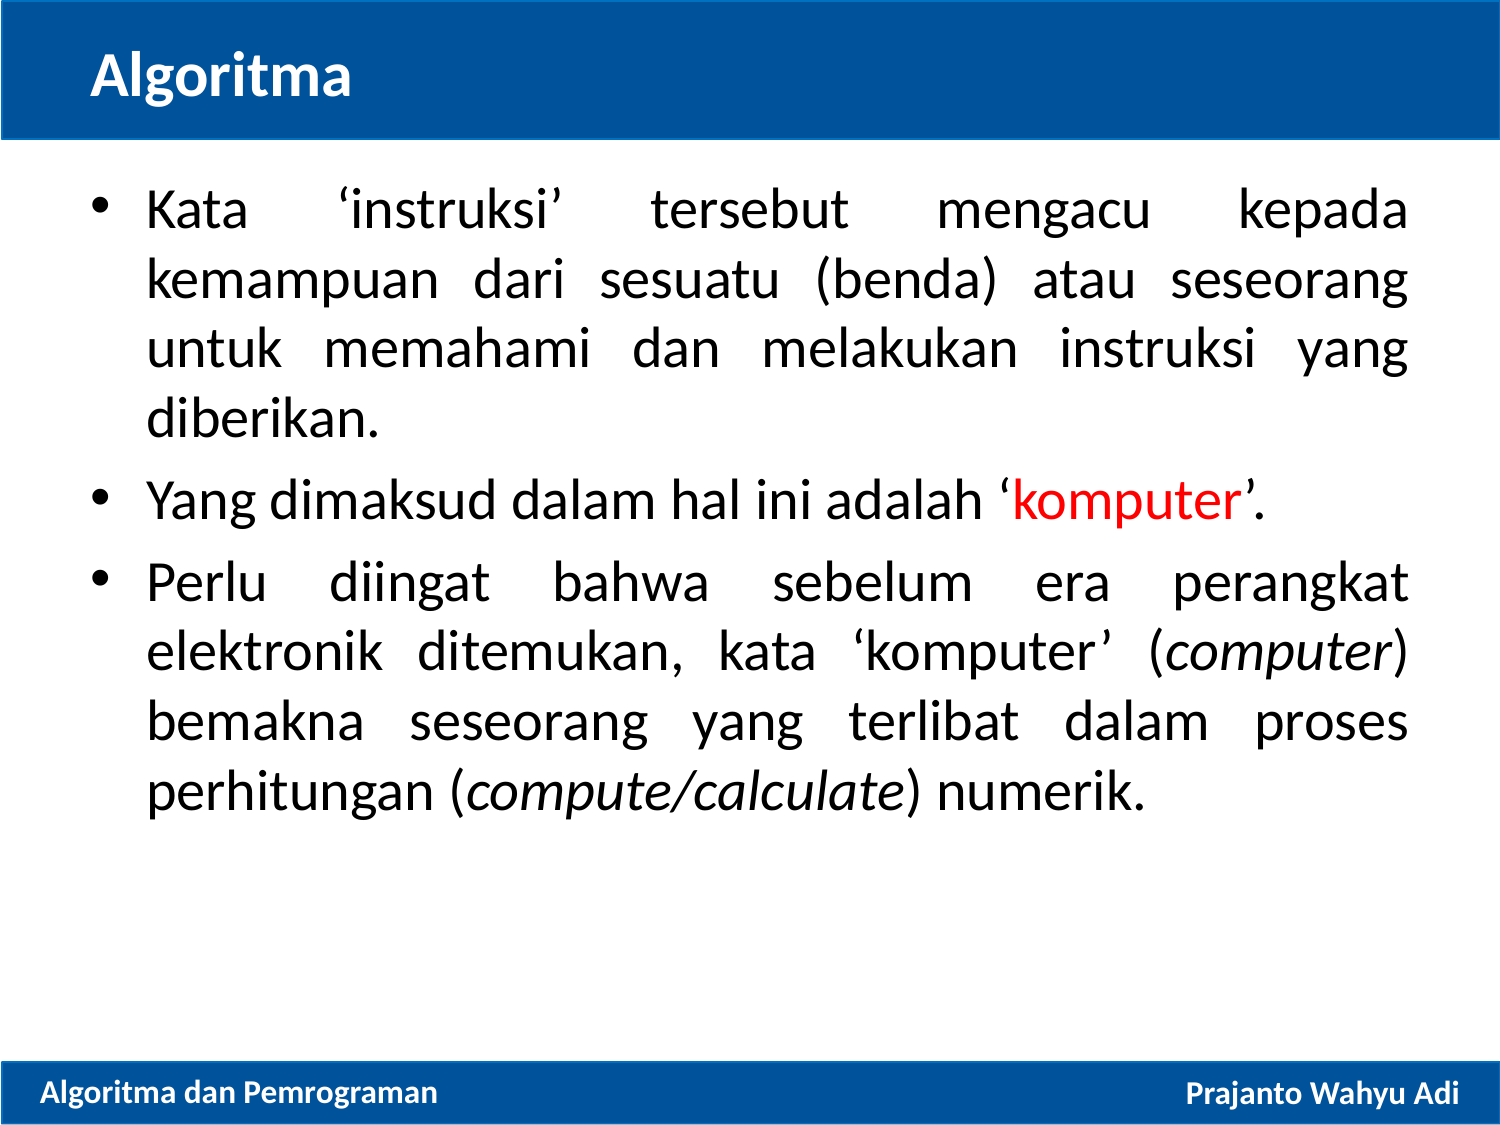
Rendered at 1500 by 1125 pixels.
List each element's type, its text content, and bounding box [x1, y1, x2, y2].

picture [0, 0, 1500, 1125]
list Kata ‘instruksi’ tersebut mengacu kepada kemampuan dari sesuatu (benda) atau seseorang untuk memahami dan melakukan instruksi yang diberikan. Yang dimaksud dalam hal ini adalah ‘komputer’. Perlu diingat bahwa sebelum era perangkat elektronik ditemukan, kata ‘komputer’ (computer) bemakna seseorang yang terlibat dalam proses perhitungan (compute/calculate) numerik. [75, 162, 1425, 1038]
title Algoritma [75, 24, 1425, 118]
